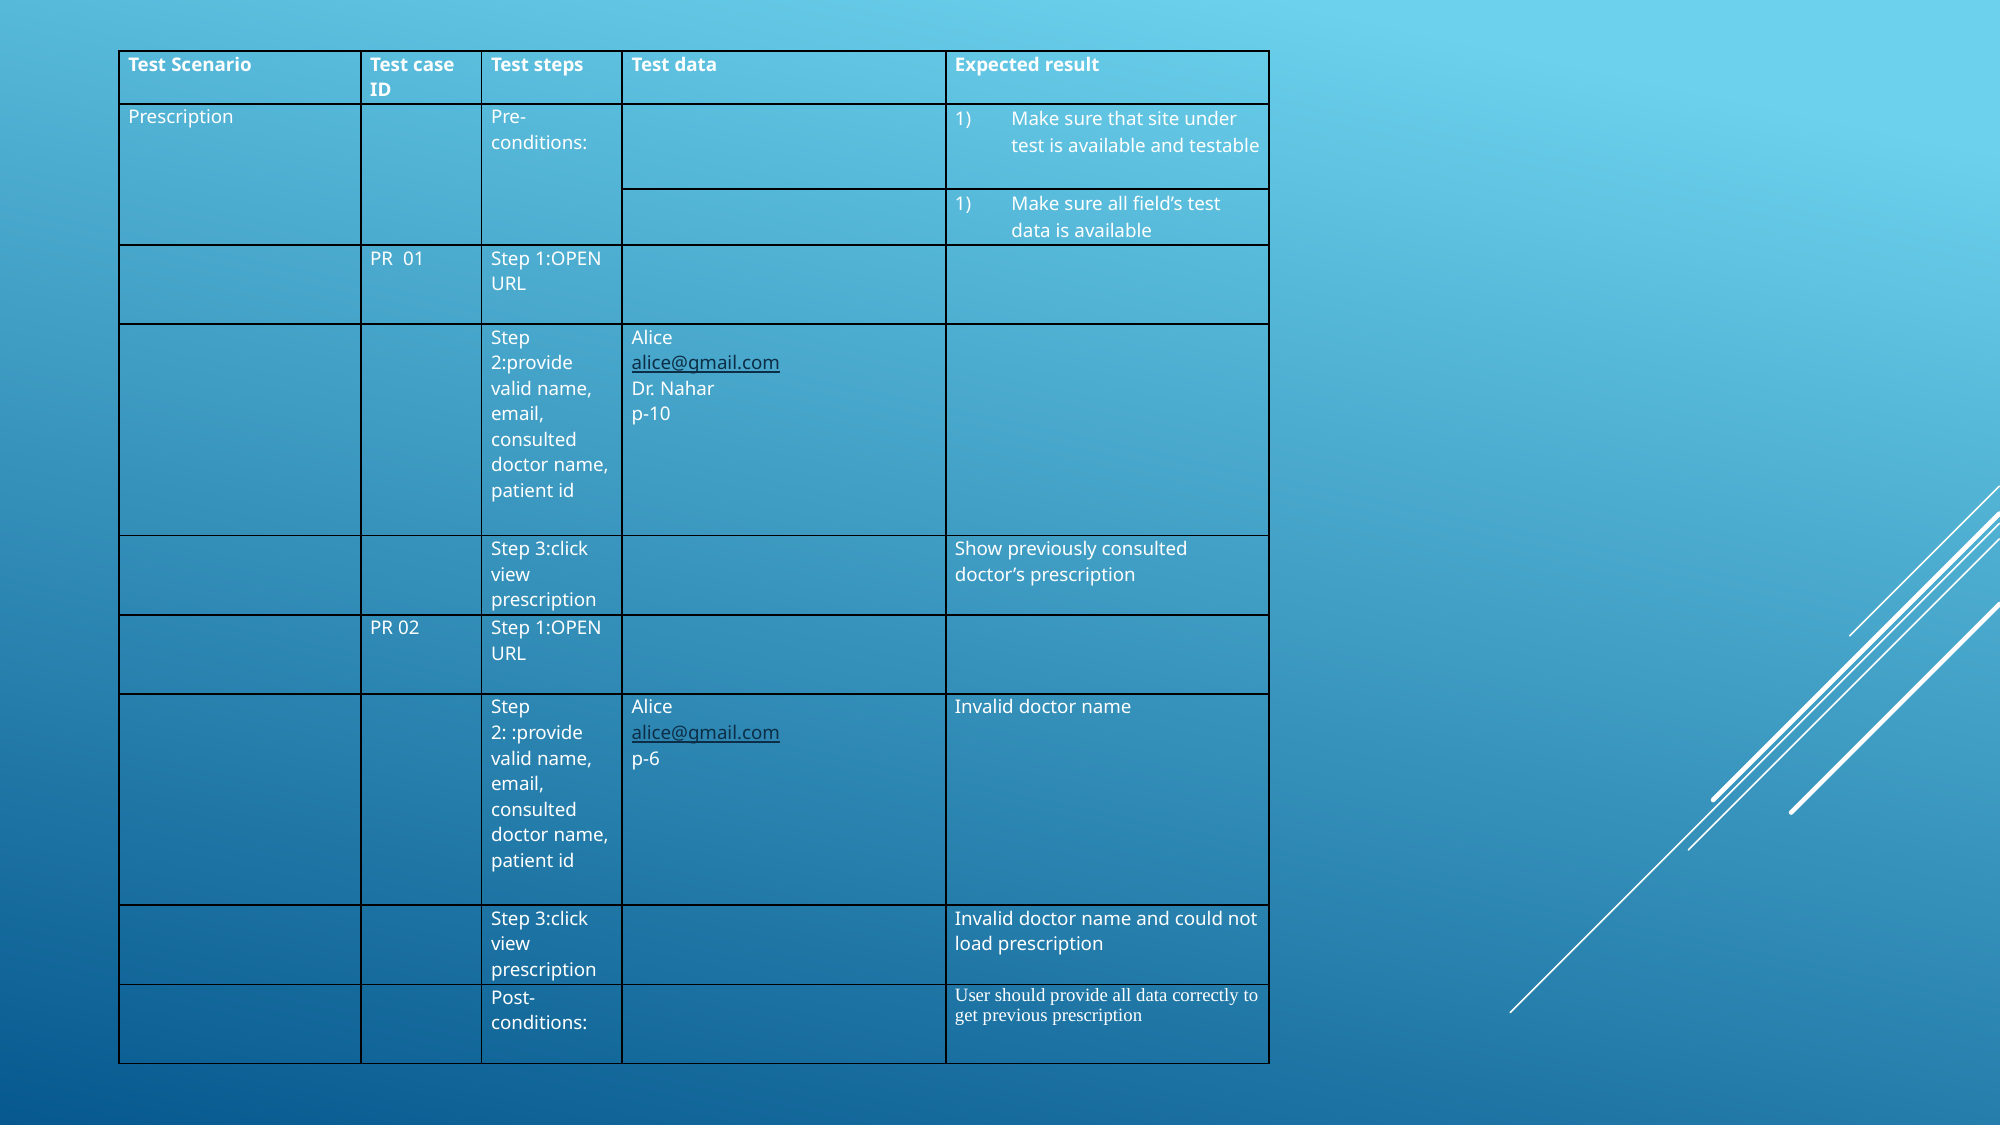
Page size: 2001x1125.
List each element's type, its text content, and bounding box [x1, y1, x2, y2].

table_cell Invalid doctor name [947, 695, 1268, 904]
table_cell PR 02 [362, 616, 481, 693]
table_cell Alice alice@gmail.com p-6 [623, 695, 945, 904]
table_header Test case ID [362, 52, 481, 103]
table_cell Invalid doctor name and could not load prescription [947, 906, 1268, 984]
table_cell [120, 985, 360, 1063]
table_cell [623, 246, 945, 323]
table_cell [120, 246, 360, 323]
table_cell [362, 105, 481, 244]
table_cell [623, 985, 945, 1063]
table_cell Step 1:OPEN URL [482, 616, 621, 693]
table_cell [120, 325, 360, 535]
table_cell [362, 906, 481, 984]
table_cell [623, 616, 945, 693]
table_cell [623, 906, 945, 984]
table_cell [120, 695, 360, 904]
table_cell Show previously consulted doctor’s prescription [947, 536, 1268, 614]
table_cell [120, 536, 360, 614]
table_cell [623, 190, 945, 244]
table_cell [120, 616, 360, 693]
table_header Test steps [482, 52, 621, 103]
table_cell [947, 246, 1268, 323]
table_cell [947, 325, 1268, 535]
table_header Expected result [947, 52, 1268, 103]
table_cell [362, 536, 481, 614]
table_cell Step 3:click view prescription [482, 536, 621, 614]
table_cell Step 2: :provide valid name, email, consulted doctor name, patient id [482, 695, 621, 904]
table_cell [623, 105, 945, 188]
table_cell Prescription [120, 105, 360, 244]
table_cell Make sure all field’s test data is available [947, 190, 1268, 244]
table_cell PR 01 [362, 246, 481, 323]
table_cell [947, 616, 1268, 693]
table_cell [362, 985, 481, 1063]
table_cell [362, 325, 481, 535]
table_cell Step 3:click view prescription [482, 906, 621, 984]
table_cell [362, 695, 481, 904]
table_cell Make sure that site under test is available and testable [947, 105, 1268, 188]
table_cell [120, 906, 360, 984]
table_cell User should provide all data correctly to get previous prescription [947, 985, 1268, 1063]
table_cell Alice alice@gmail.com Dr. Nahar p-10 [623, 325, 945, 535]
table_cell Step 2:provide valid name, email, consulted doctor name, patient id [482, 325, 621, 535]
table_cell Pre-conditions: [482, 105, 621, 244]
table_cell Step 1:OPEN URL [482, 246, 621, 323]
table_cell Post-conditions: [482, 985, 621, 1063]
table_cell [623, 536, 945, 614]
table_header Test Scenario [120, 52, 360, 103]
table_header Test data [623, 52, 945, 103]
